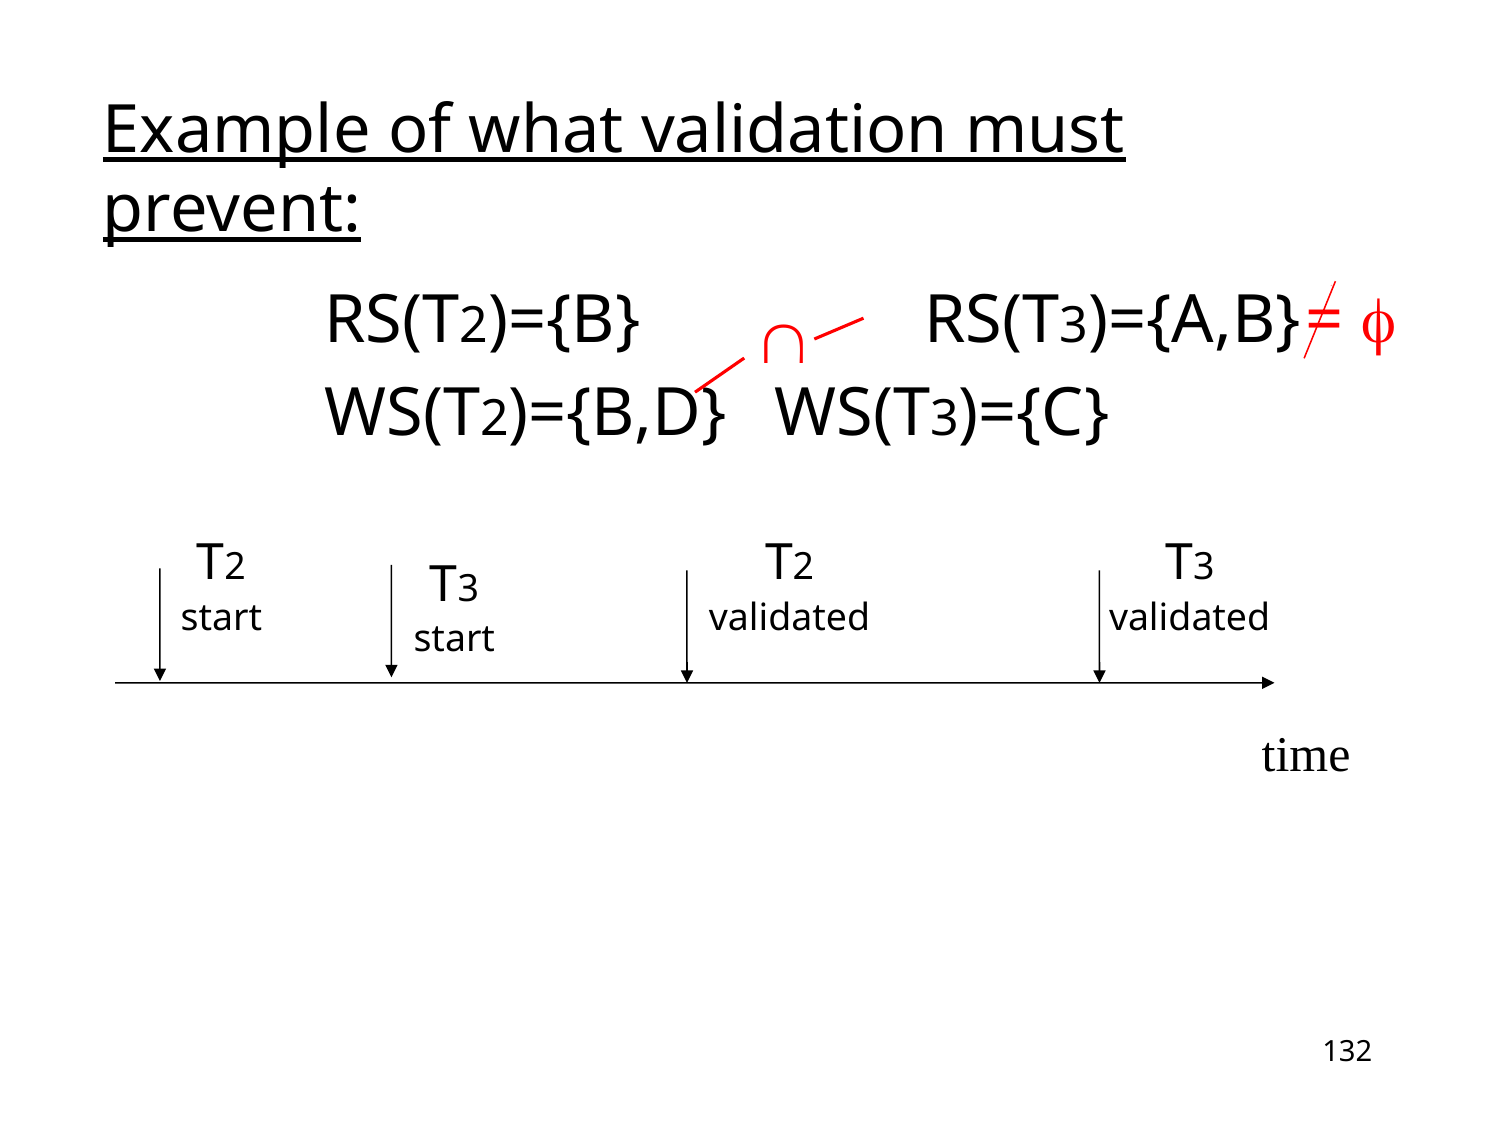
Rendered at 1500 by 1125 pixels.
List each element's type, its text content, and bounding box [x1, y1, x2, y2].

slide_number 132 [1074, 1024, 1388, 1101]
text_box [385, 564, 398, 678]
text_box [1093, 643, 1106, 683]
text_box T3 validated [1094, 522, 1286, 643]
text_box [1100, 676, 1275, 690]
text_box [680, 570, 694, 683]
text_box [694, 268, 1418, 393]
text_box [153, 568, 167, 681]
title Example of what validation must prevent: [87, 86, 1363, 244]
text_box T2 start [165, 522, 277, 644]
text_box time [1246, 714, 1366, 789]
text_box T3 start [398, 544, 510, 665]
text_box T2 validated [694, 522, 885, 643]
list RS(T2)={B} RS(T3)={A,B} WS(T2)={B,D} WS(T3)={C} [103, 268, 1379, 944]
